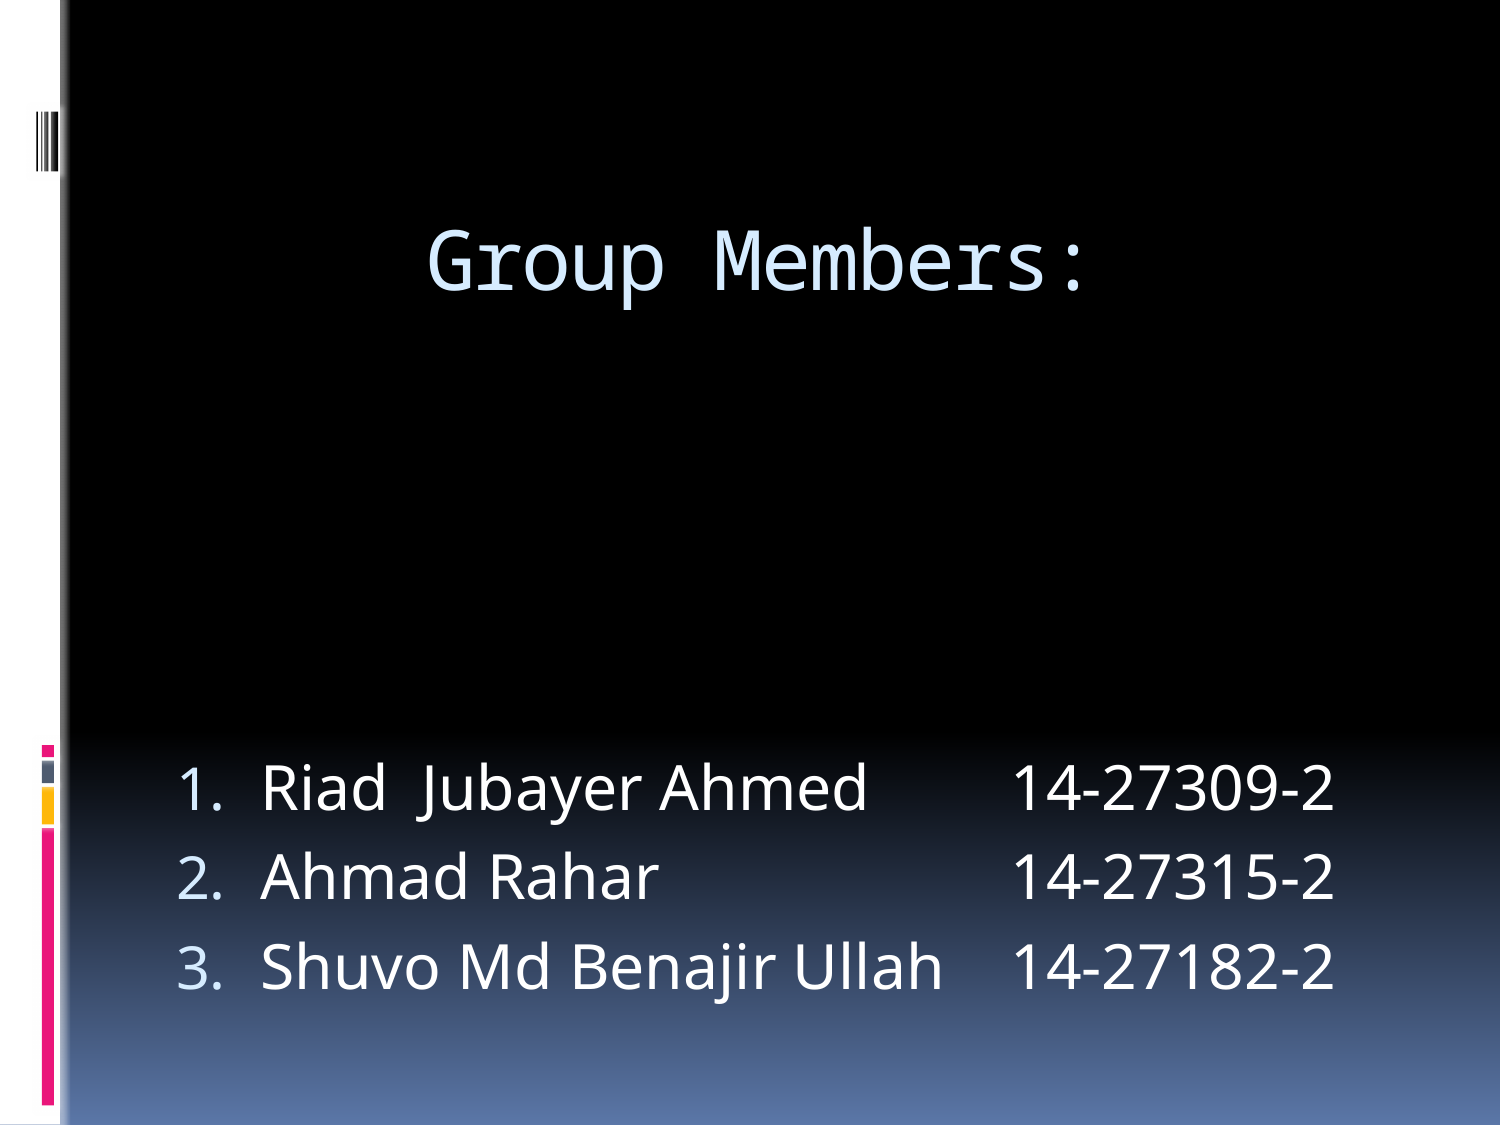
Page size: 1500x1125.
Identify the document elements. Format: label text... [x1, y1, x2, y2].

list Riad Jubayer Ahmed 14-27309-2 Ahmad Rahar 14-27315-2 Shuvo Md Benajir Ullah 14-27182-2 [150, 292, 1425, 1043]
title Group Members: [125, 200, 1400, 350]
